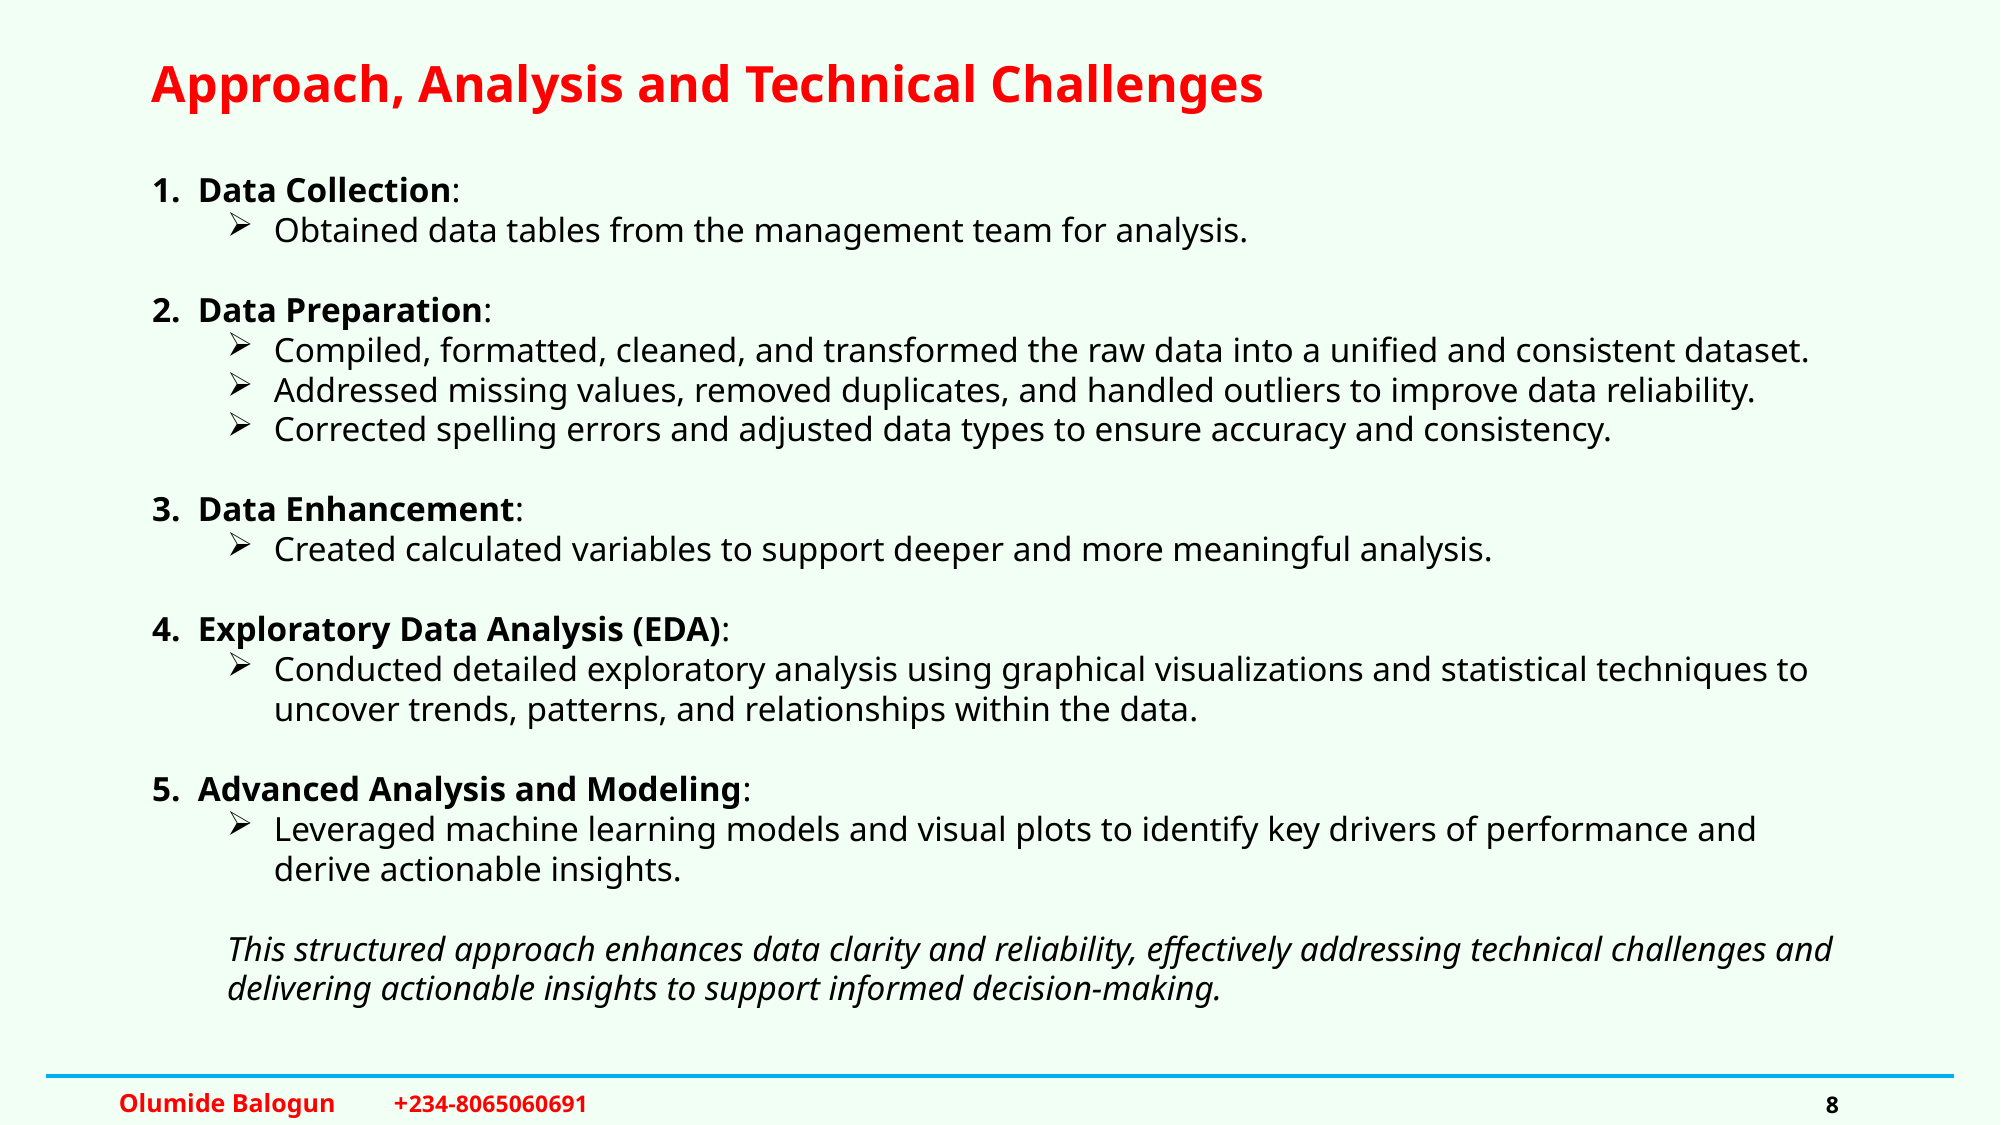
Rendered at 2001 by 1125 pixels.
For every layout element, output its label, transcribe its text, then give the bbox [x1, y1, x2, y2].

text_box Approach, Analysis and Technical Challenges [137, 45, 1396, 121]
text_box 8 [1810, 1083, 1874, 1125]
text_box Data Collection: Obtained data tables from the management team for analysis. Data Preparation: Compiled, formatted, cleaned, and transformed the raw data into a unified and consistent dataset. Addressed missing values, removed duplicates, and handled outliers to improve data reliability. Corrected spelling errors and adjusted data types to ensure accuracy and consistency. Data Enhancement: Created calculated variables to support deeper and more meaningful analysis. Exploratory Data Analysis (EDA): Conducted detailed exploratory analysis using graphical visualizations and statistical techniques to uncover trends, patterns, and relationships within the data. Advanced Analysis and Modeling: Leveraged machine learning models and visual plots to identify key drivers of performance and derive actionable insights. This structured approach enhances data clarity and reliability, effectively addressing technical challenges and delivering actionable insights to support informed decision-making. [137, 161, 1863, 1015]
text_box Olumide Balogun +234-8065060691 [103, 1080, 608, 1125]
